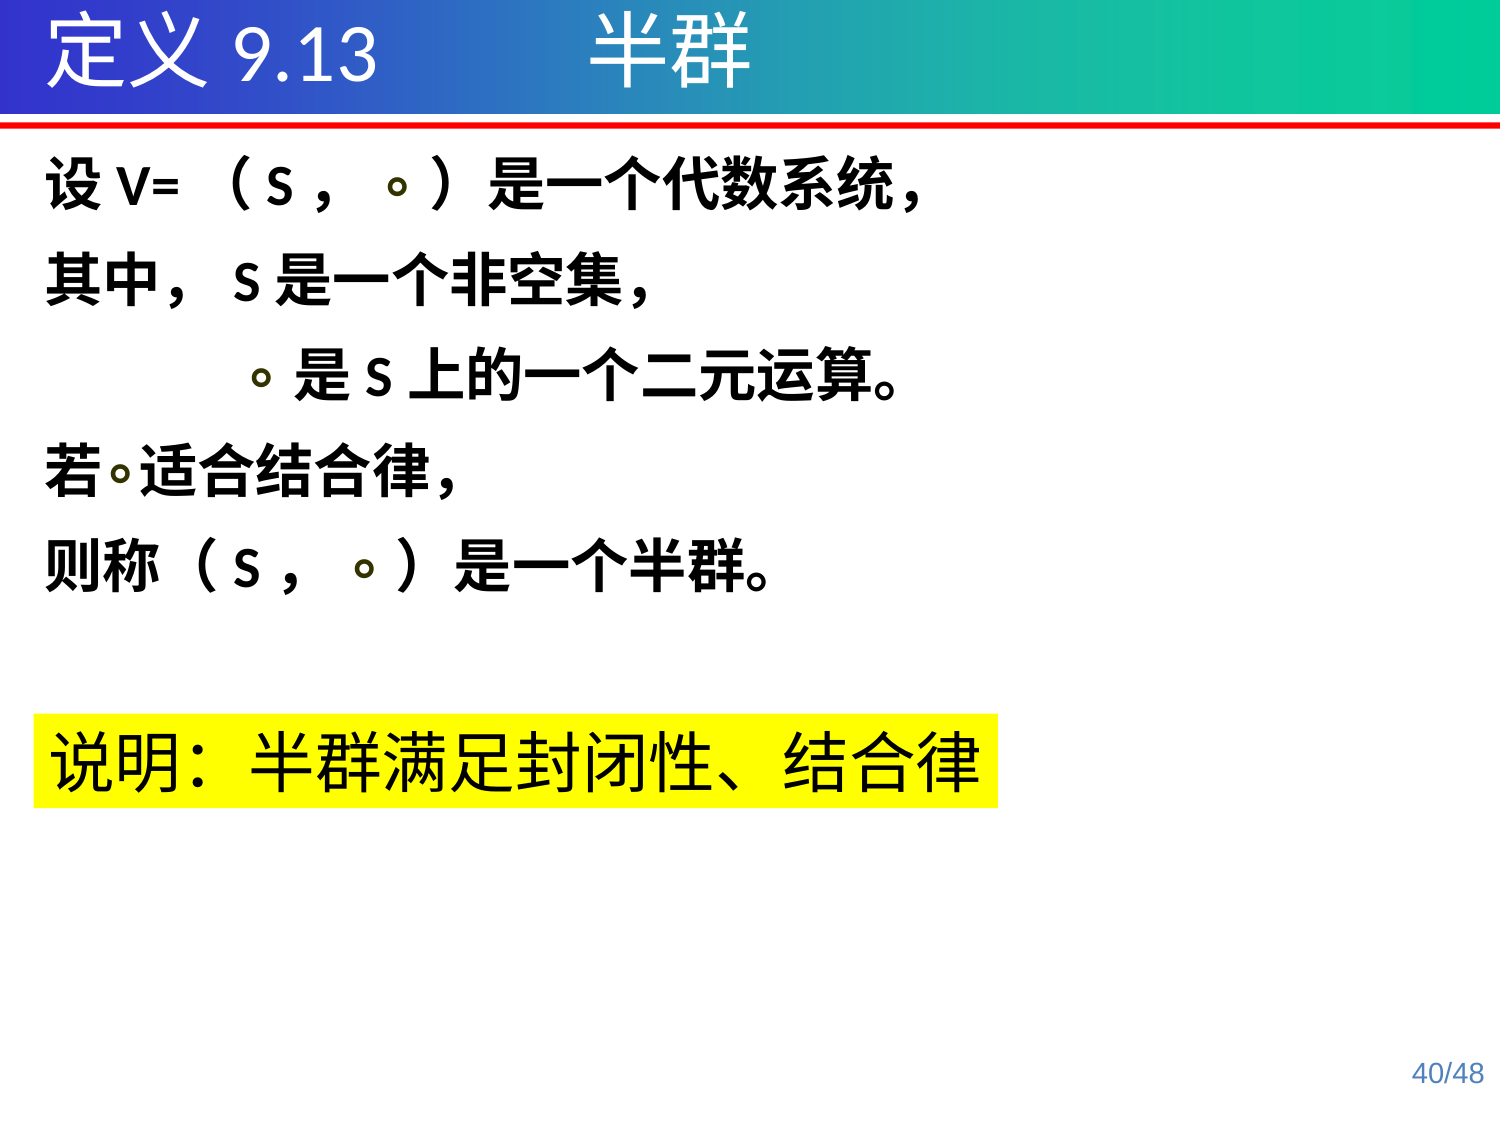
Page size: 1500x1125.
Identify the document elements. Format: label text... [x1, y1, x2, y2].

slide_number 40/48 [1149, 1046, 1500, 1125]
list 设V=（S， ∘ ）是一个代数系统， 其中，S是一个非空集， ∘是S上的一个二元运算。 若∘适合结合律， 则称（S， ∘ ）是一个半群。 [29, 125, 1436, 658]
title 定义9.13 半群 [29, 0, 1380, 101]
picture [0, 0, 1500, 114]
text_box 说明：半群满足封闭性、结合律 [33, 713, 998, 809]
